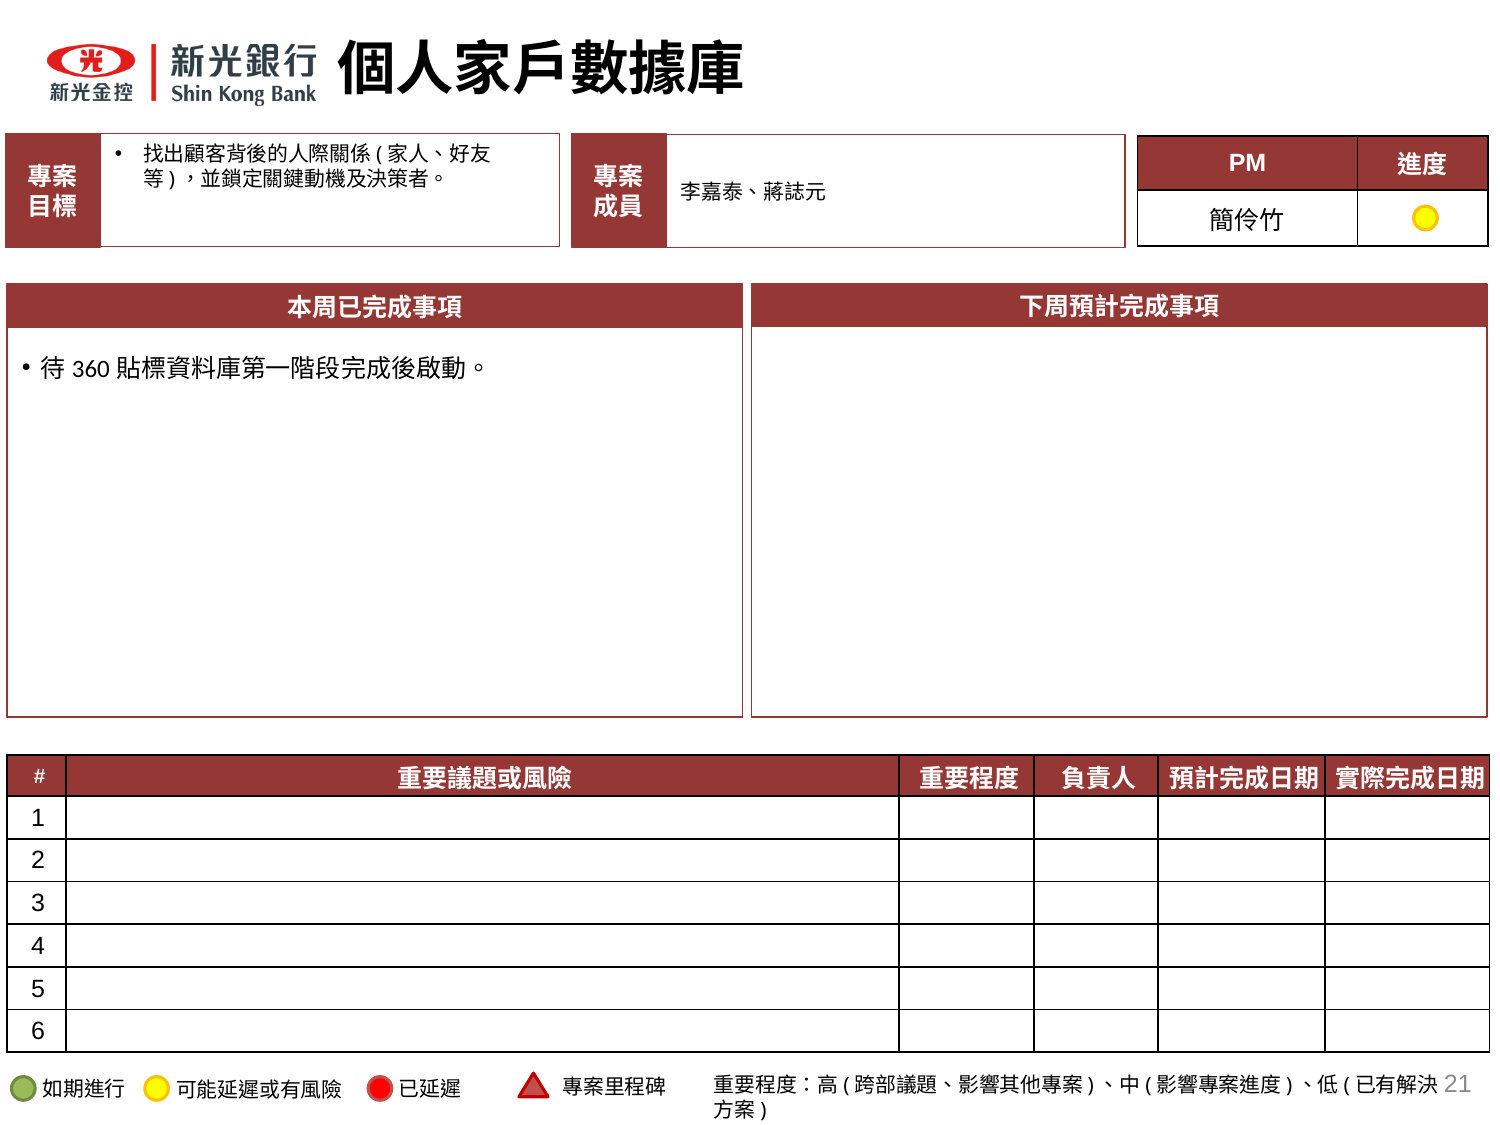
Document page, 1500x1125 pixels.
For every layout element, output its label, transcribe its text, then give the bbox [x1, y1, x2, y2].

table_cell [1035, 797, 1157, 838]
table_header 進度 [1358, 137, 1487, 189]
table_cell 簡伶竹 [1138, 191, 1357, 245]
table_cell [1326, 1010, 1489, 1051]
table_cell [1035, 840, 1157, 881]
table_cell 2 [8, 840, 65, 881]
table_header 負責人 [1035, 756, 1157, 795]
table_cell [1159, 840, 1324, 881]
table_cell 3 [8, 882, 65, 923]
table_header 實際完成日期 [1326, 756, 1489, 795]
table_cell [1159, 882, 1324, 923]
table_cell [900, 882, 1033, 923]
slide_number 21 [1149, 1053, 1487, 1113]
table_cell 5 [8, 968, 65, 1009]
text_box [11, 1056, 1468, 1113]
table_cell [1326, 882, 1489, 923]
picture [47, 44, 316, 106]
table_cell [900, 840, 1033, 881]
table_cell 1 [8, 797, 65, 838]
table_cell [1326, 840, 1489, 881]
table_cell [1159, 968, 1324, 1009]
table_cell [1159, 797, 1324, 838]
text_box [5, 133, 560, 248]
table_cell 6 [8, 1010, 65, 1051]
table_cell [67, 882, 898, 923]
table_cell [1035, 1010, 1157, 1051]
table_cell [67, 925, 898, 966]
table_header 重要程度 [900, 756, 1033, 795]
table_header 預計完成日期 [1159, 756, 1324, 795]
table_cell [900, 1010, 1033, 1051]
table_cell [67, 968, 898, 1009]
table_header PM [1138, 137, 1357, 189]
table_cell [1326, 797, 1489, 838]
table_cell [1035, 925, 1157, 966]
table_cell [900, 968, 1033, 1009]
table_cell [900, 925, 1033, 966]
table_cell [67, 797, 898, 838]
table_cell [1326, 968, 1489, 1009]
table_header 重要議題或風險 [67, 756, 898, 795]
table_cell [1035, 968, 1157, 1009]
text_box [6, 283, 743, 718]
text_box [751, 283, 1488, 718]
text_box [1413, 206, 1438, 230]
table_cell [67, 840, 898, 881]
table_cell [1326, 925, 1489, 966]
title 個人家戶數據庫 [322, 13, 1466, 118]
table_cell [900, 797, 1033, 838]
text_box 專案 成員 [571, 133, 666, 248]
text_box 李嘉泰、蔣誌元 [666, 134, 1126, 248]
table_cell [1159, 1010, 1324, 1051]
table_cell 4 [8, 925, 65, 966]
table_header # [8, 756, 65, 795]
table_cell [1358, 191, 1487, 245]
table_cell [1035, 882, 1157, 923]
table_cell [1159, 925, 1324, 966]
table_cell [67, 1010, 898, 1051]
